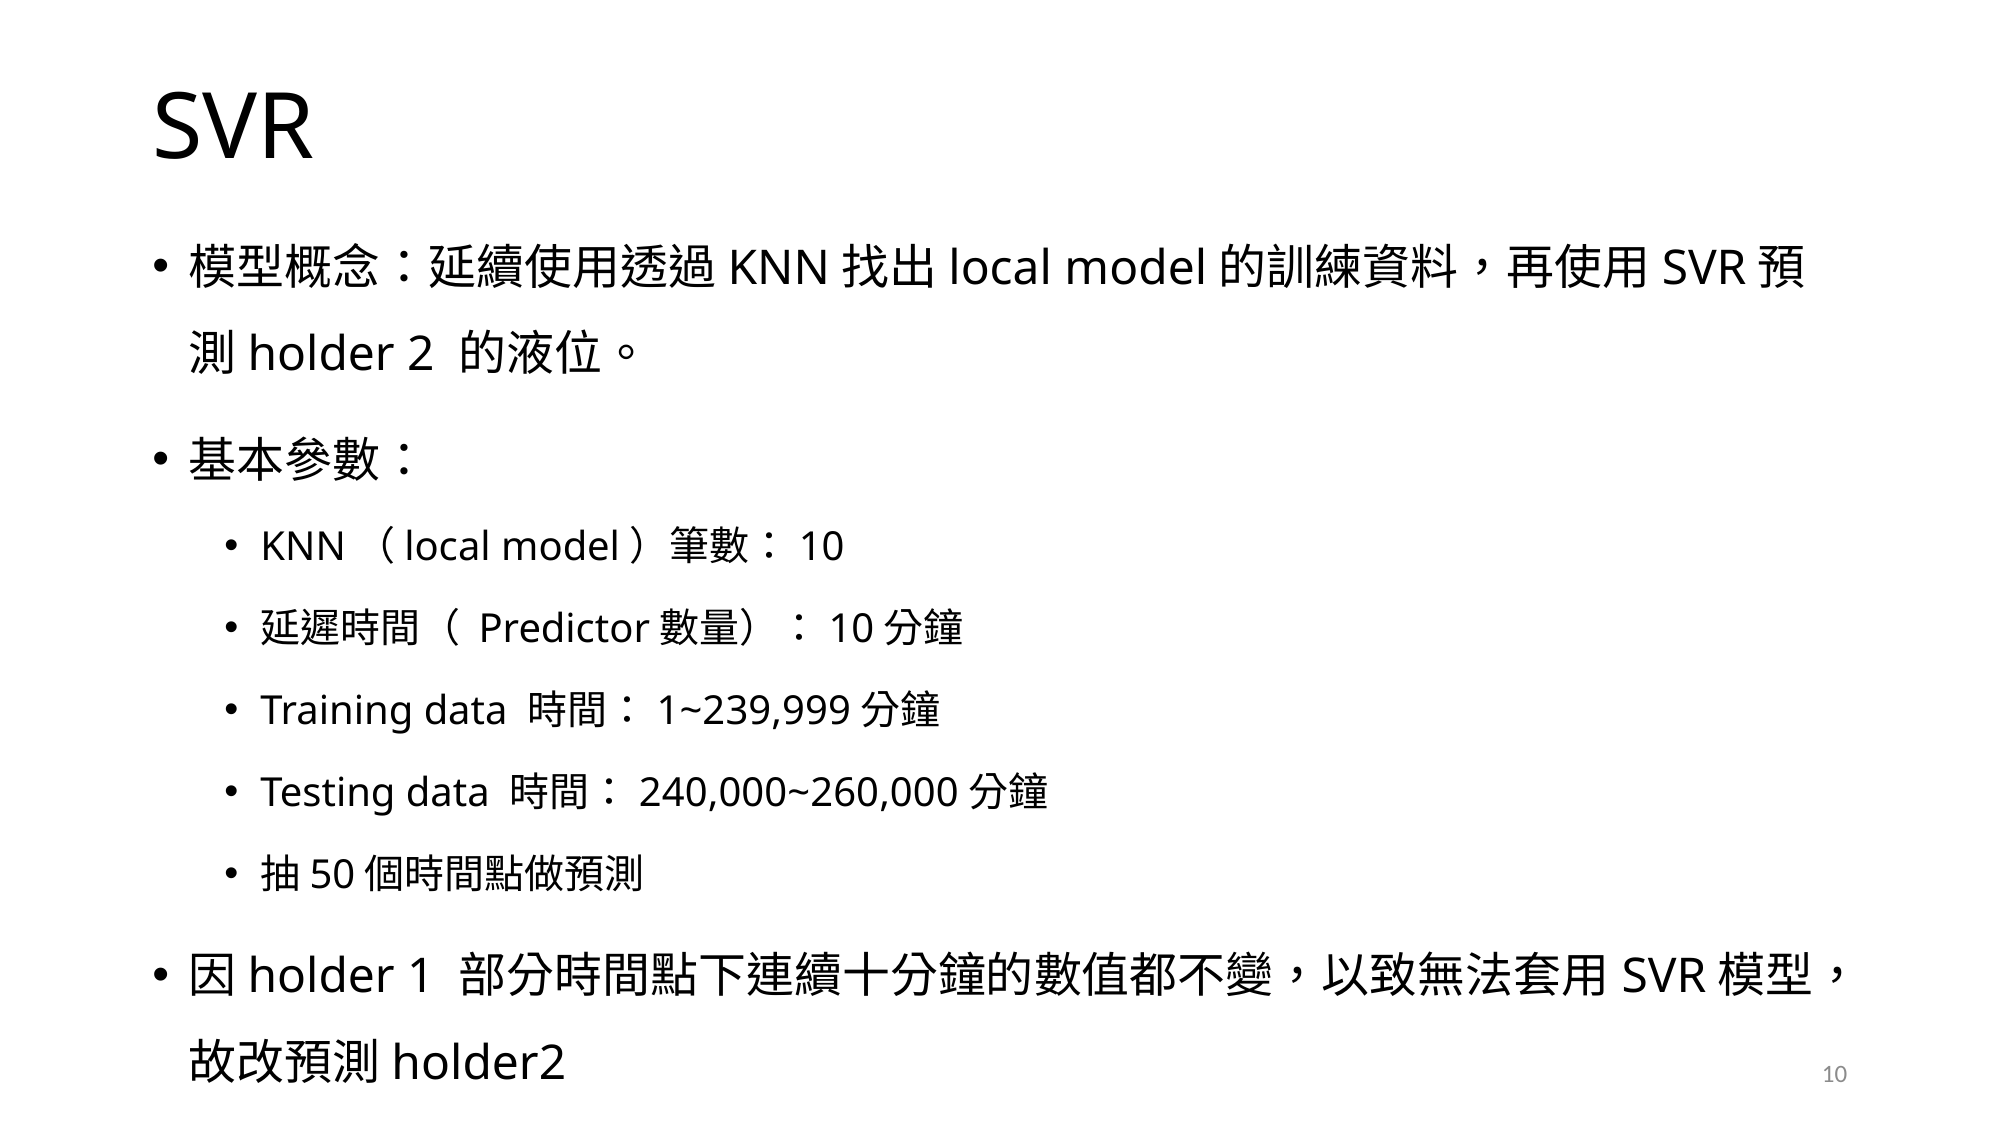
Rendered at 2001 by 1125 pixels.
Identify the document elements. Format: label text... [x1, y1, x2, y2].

slide_number 10 [1412, 1042, 1863, 1103]
list 模型概念：延續使用透過KNN找出local model的訓練資料，再使用SVR預測holder 2 的液位。 基本參數： KNN（local model）筆數：10 延遲時間（ Predictor數量）：10分鐘 Training data 時間：1~239,999分鐘 Testing data 時間：240,000~260,000分鐘 抽50個時間點做預測 因holder 1 部分時間點下連續十分鐘的數值都不變，以致無法套用SVR模型，故改預測holder2 [137, 200, 1863, 1103]
title SVR [137, 59, 1863, 199]
